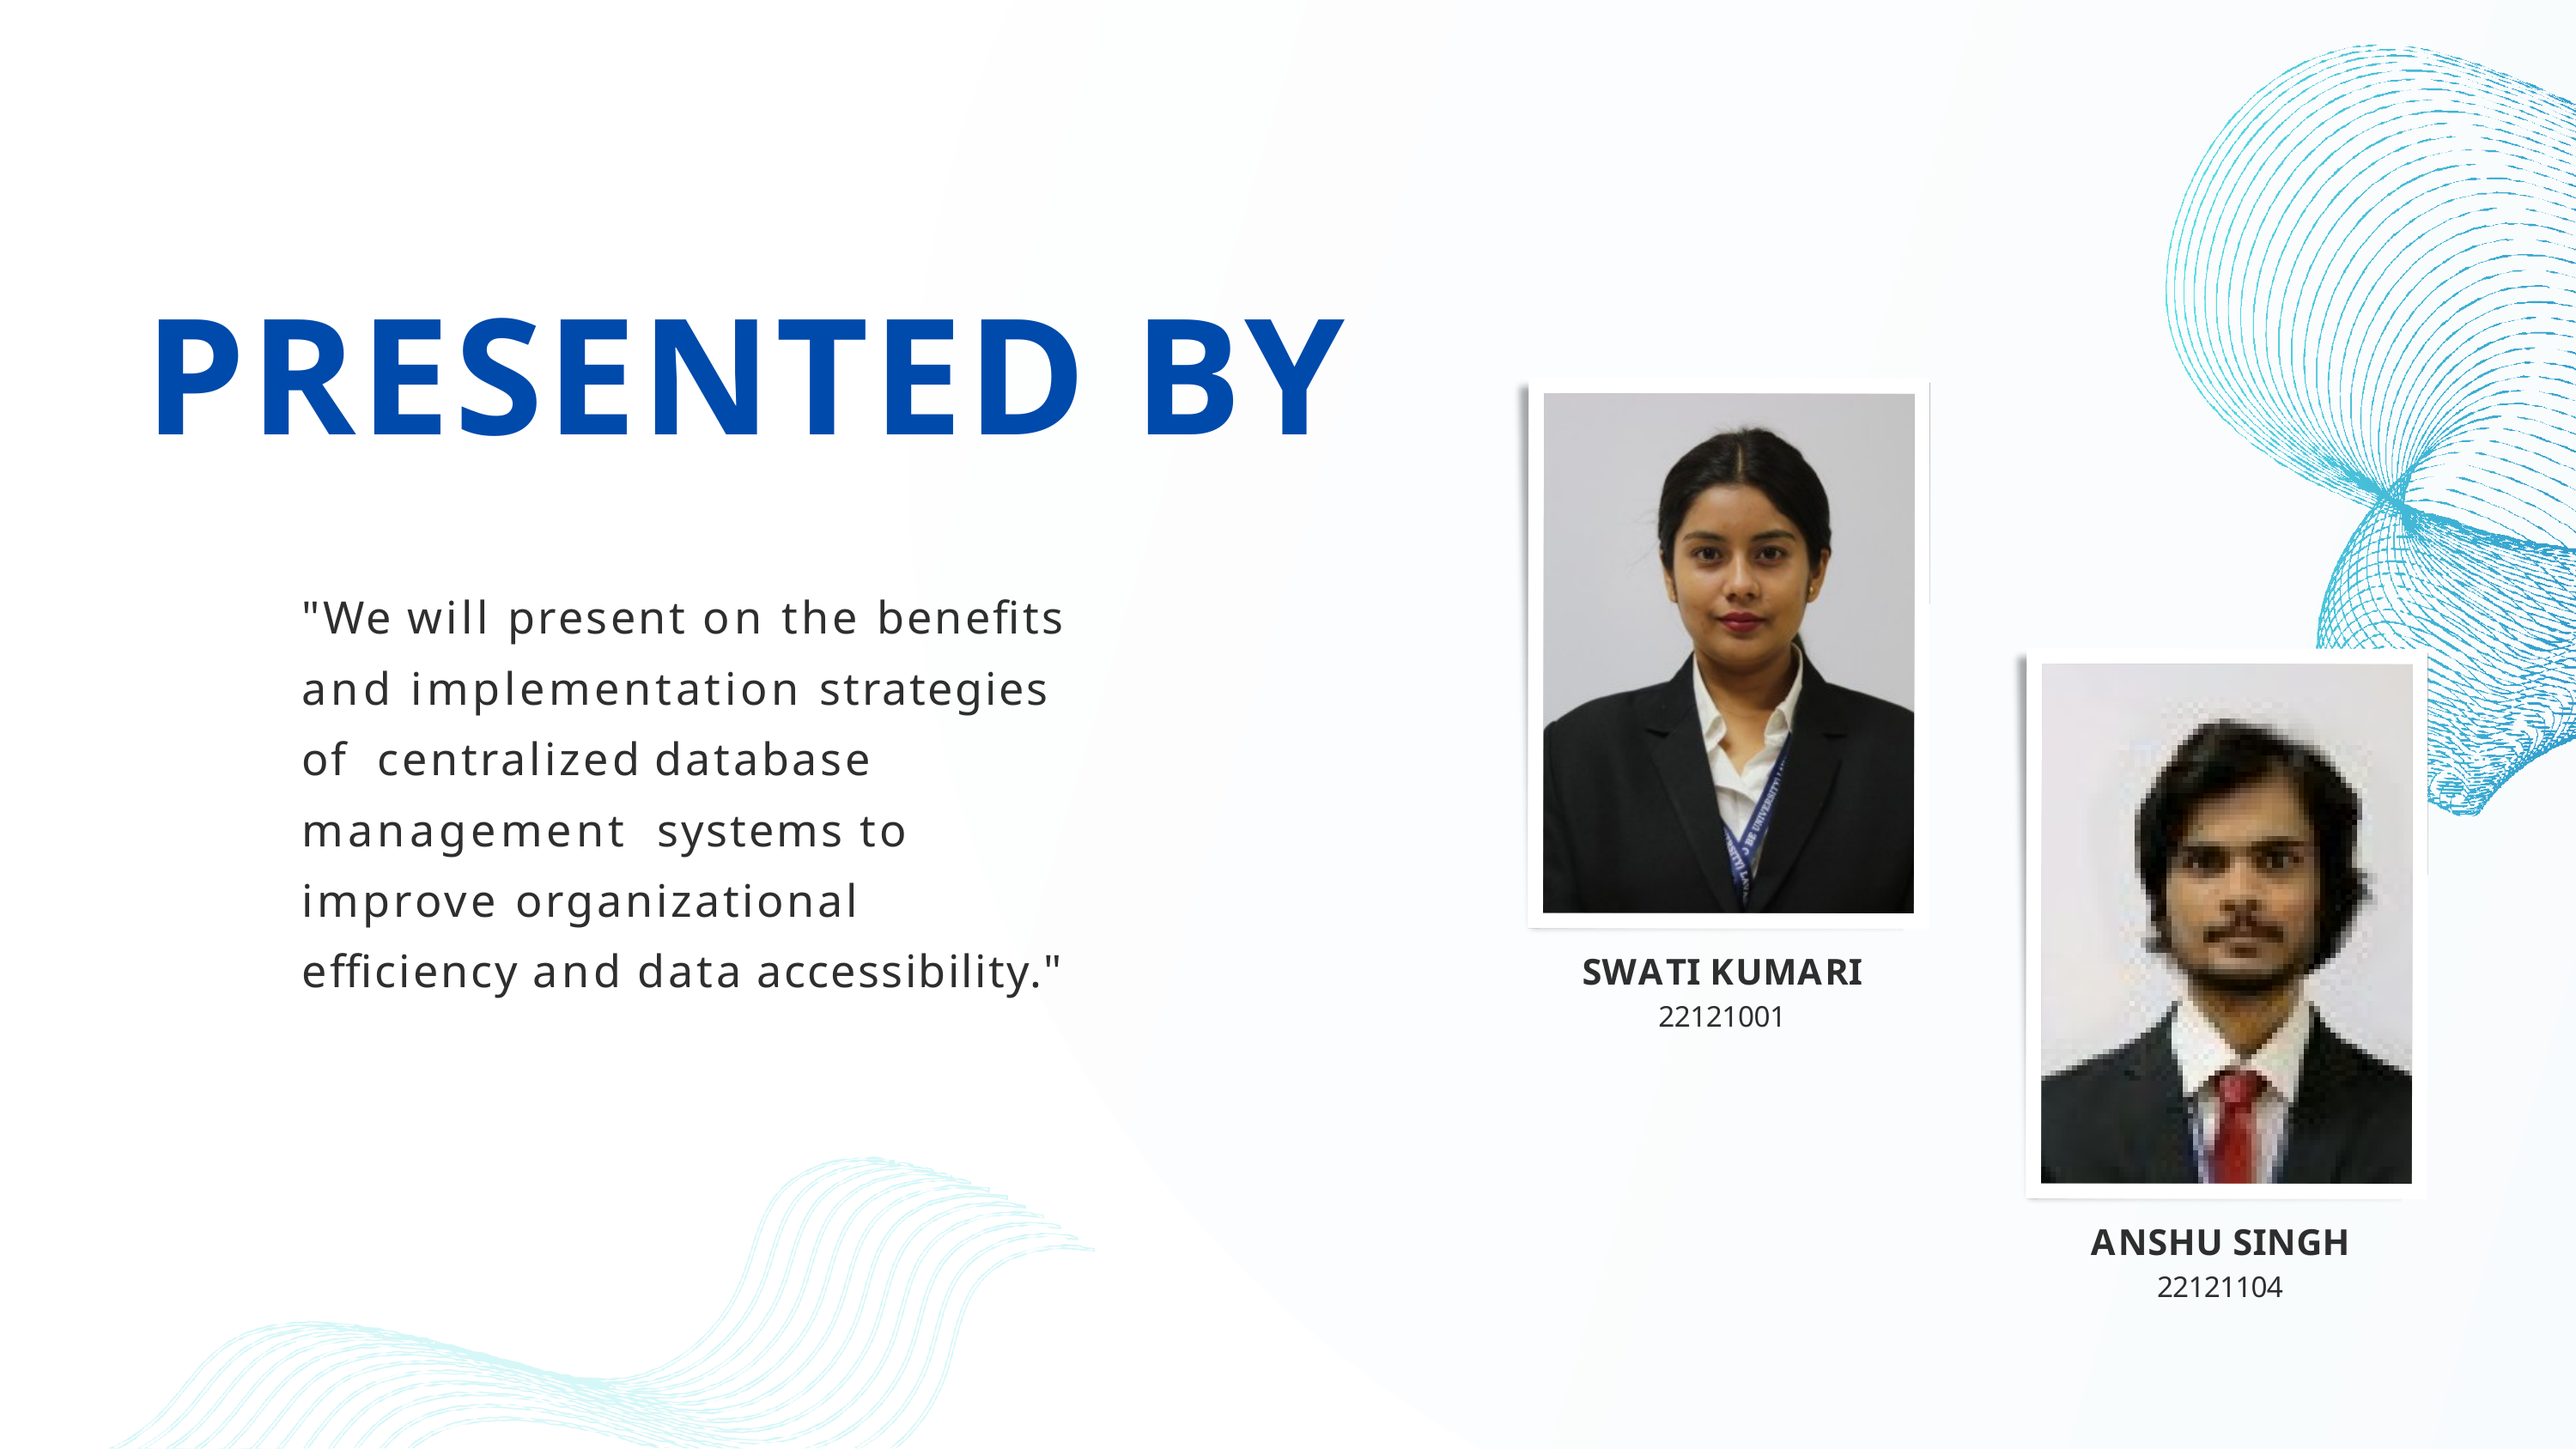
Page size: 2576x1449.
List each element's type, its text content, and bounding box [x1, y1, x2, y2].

text_box "We will present on the benefits and implementation strategies of centralized database management systems to improve organizational efficiency and data accessibility." [300, 570, 905, 997]
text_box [909, 0, 2576, 1449]
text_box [2008, 45, 2576, 1206]
picture [107, 1156, 1095, 1449]
title PRESENTED BY [143, 272, 905, 516]
